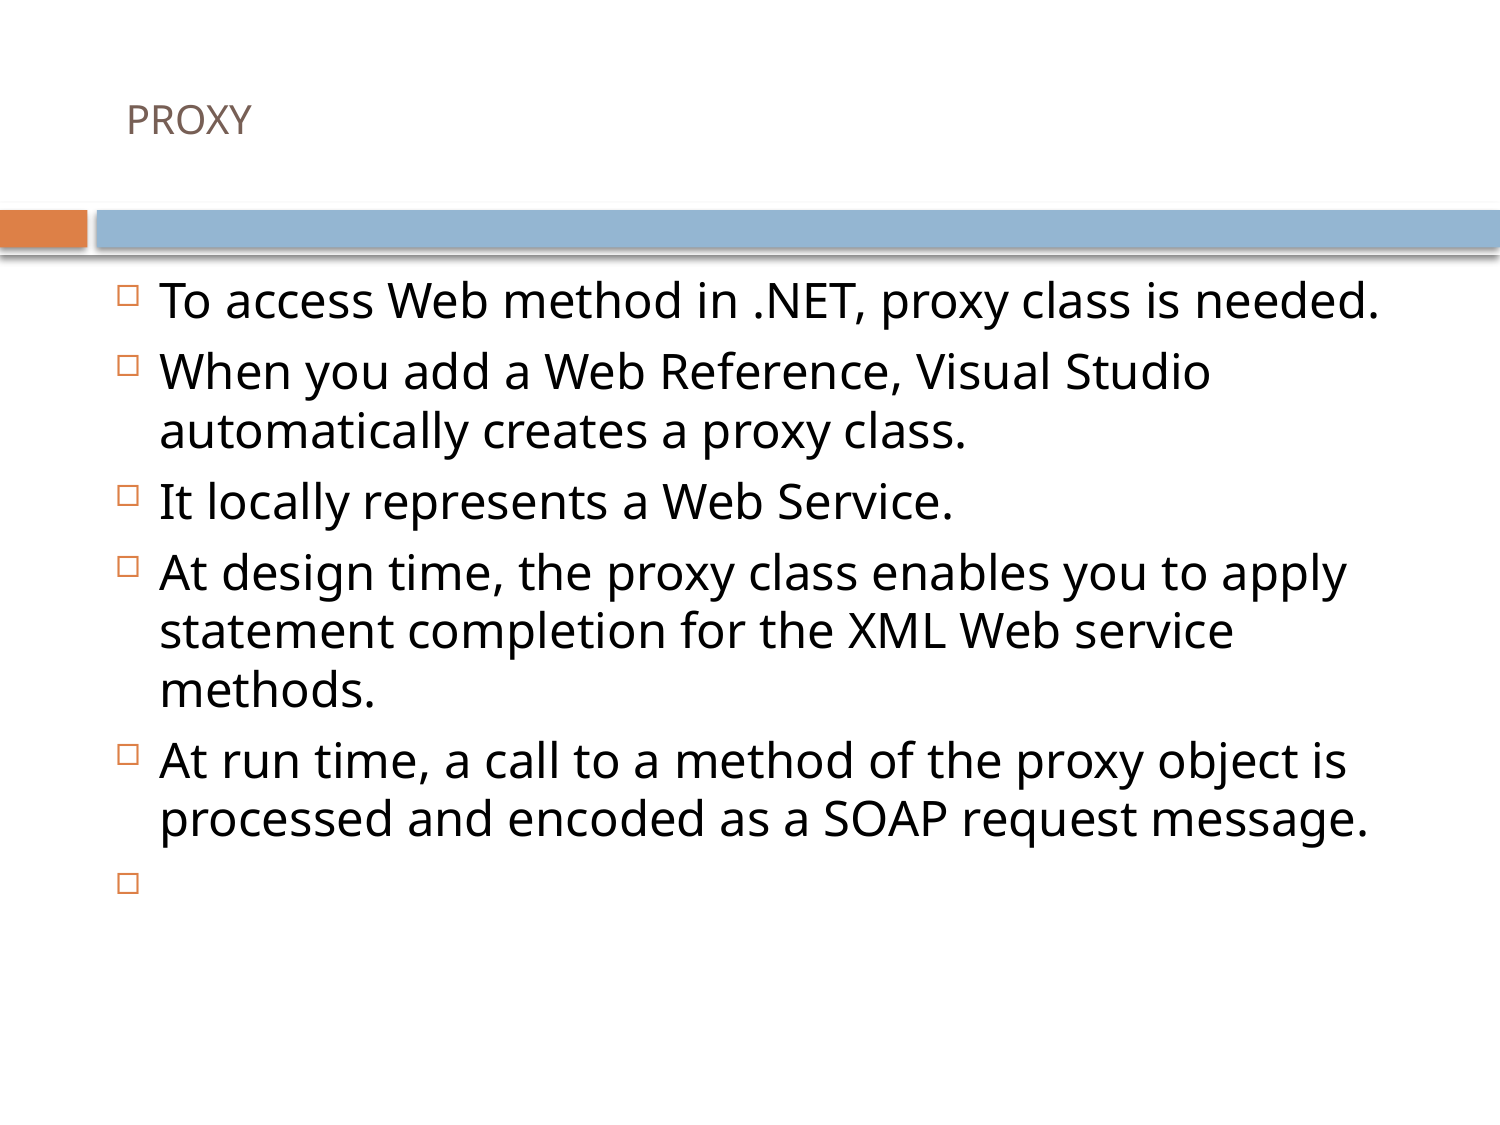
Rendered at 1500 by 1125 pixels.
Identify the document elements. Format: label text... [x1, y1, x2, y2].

title PROXY [100, 37, 1438, 200]
list To access Web method in .NET, proxy class is needed. When you add a Web Reference, Visual Studio automatically creates a proxy class. It locally represents a Web Service. At design time, the proxy class enables you to apply statement completion for the XML Web service methods. At run time, a call to a method of the proxy object is processed and encoded as a SOAP request message. [100, 262, 1438, 1000]
